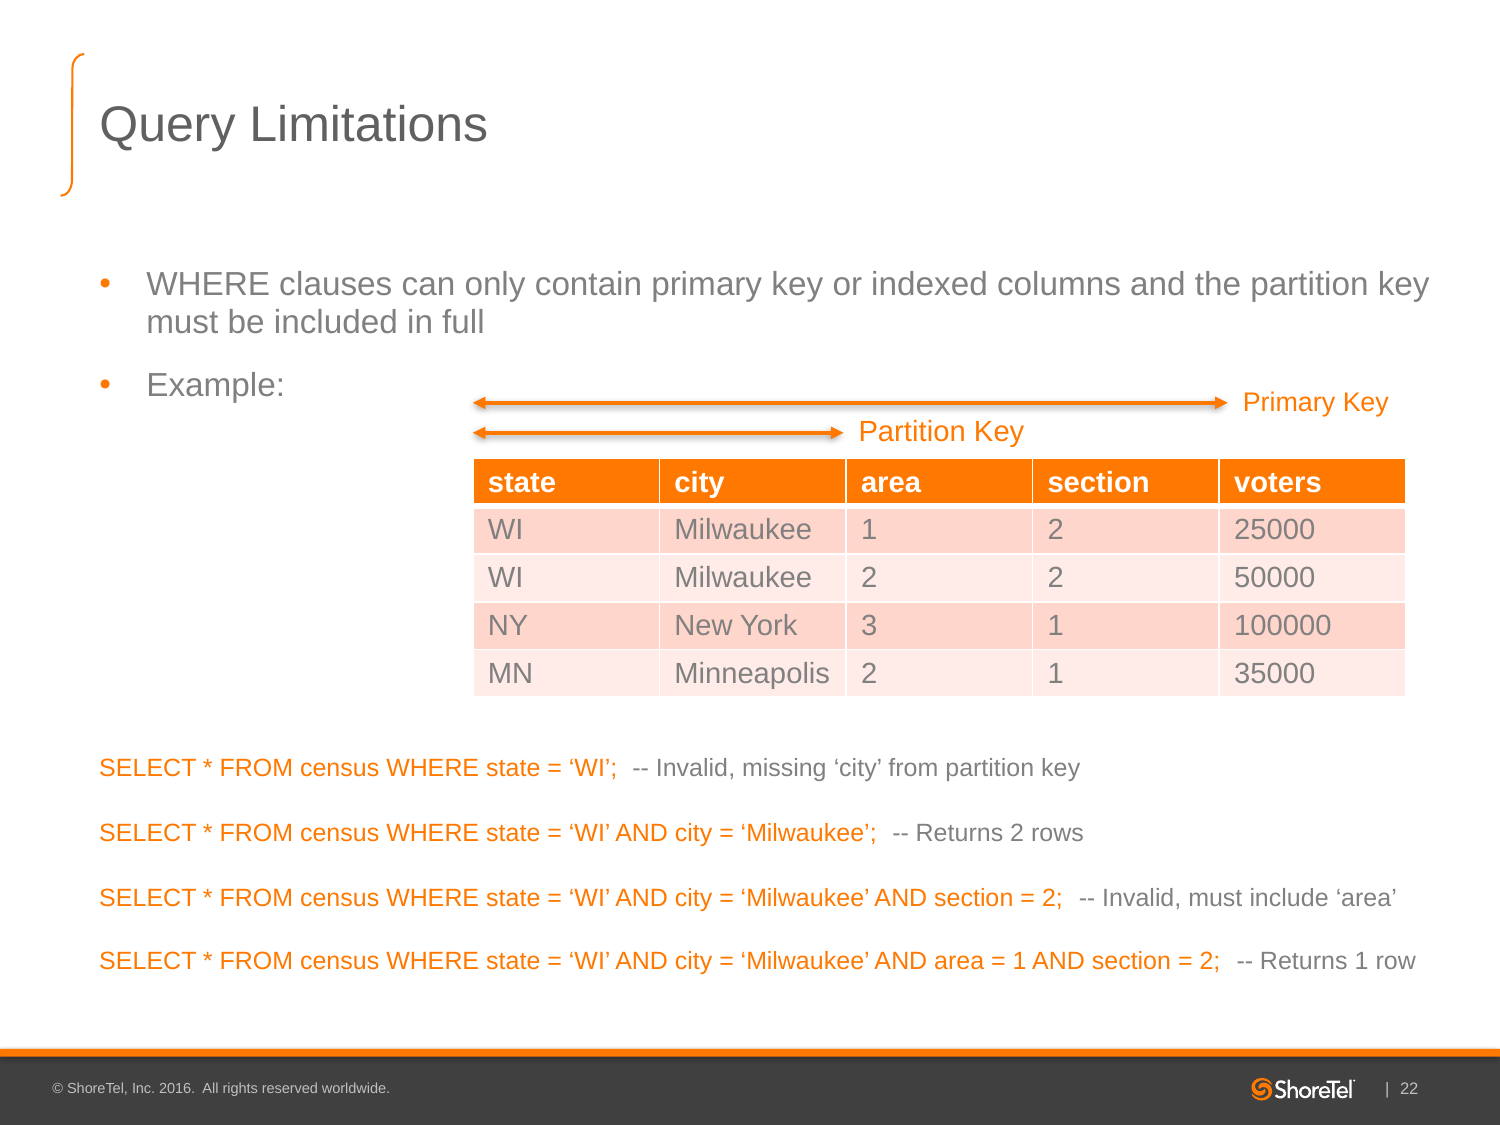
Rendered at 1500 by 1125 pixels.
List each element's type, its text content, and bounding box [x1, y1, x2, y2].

table_cell MN [474, 650, 659, 696]
table_cell WI [474, 509, 659, 553]
table_cell 100000 [1220, 603, 1405, 649]
table_cell New York [660, 603, 845, 649]
table_cell Milwaukee [660, 555, 845, 601]
list WHERE clauses can only contain primary key or indexed columns and the partition key must be included in full Example: [84, 258, 1450, 493]
table_cell 3 [847, 603, 1032, 649]
table_cell NY [474, 603, 659, 649]
table_header voters [1220, 459, 1405, 503]
table_cell Milwaukee [660, 509, 845, 553]
table_cell 1 [1033, 603, 1218, 649]
table_cell 2 [1033, 509, 1218, 553]
text_box SELECT * FROM census WHERE state = ‘WI’ AND city = ‘Milwaukee’; -- Returns 2 rows [84, 809, 1433, 855]
table_cell 50000 [1220, 555, 1405, 601]
table_header section [1033, 459, 1218, 503]
table_header area [847, 459, 1032, 503]
table_cell 1 [847, 509, 1032, 553]
text_box Partition Key [843, 410, 1228, 450]
table_header state [474, 459, 659, 503]
text_box SELECT * FROM census WHERE state = ‘WI’; -- Invalid, missing ‘city’ from partition key [84, 744, 1406, 790]
text_box Primary Key [1227, 379, 1433, 425]
table_cell WI [474, 555, 659, 601]
table_header city [660, 459, 845, 503]
title Query Limitations [84, 53, 1235, 196]
table_cell 2 [1033, 555, 1218, 601]
table_cell Minneapolis [660, 650, 845, 696]
text_box SELECT * FROM census WHERE state = ‘WI’ AND city = ‘Milwaukee’ AND area = 1 AND section = 2; -- Returns 1 row [84, 937, 1450, 982]
table_cell 2 [847, 650, 1032, 696]
text_box SELECT * FROM census WHERE state = ‘WI’ AND city = ‘Milwaukee’ AND section = 2; -- Invalid, must include ‘area’ [84, 874, 1450, 919]
table_cell 25000 [1220, 509, 1405, 553]
table_cell 35000 [1220, 650, 1405, 696]
table_cell 1 [1033, 650, 1218, 696]
table_cell 2 [847, 555, 1032, 601]
